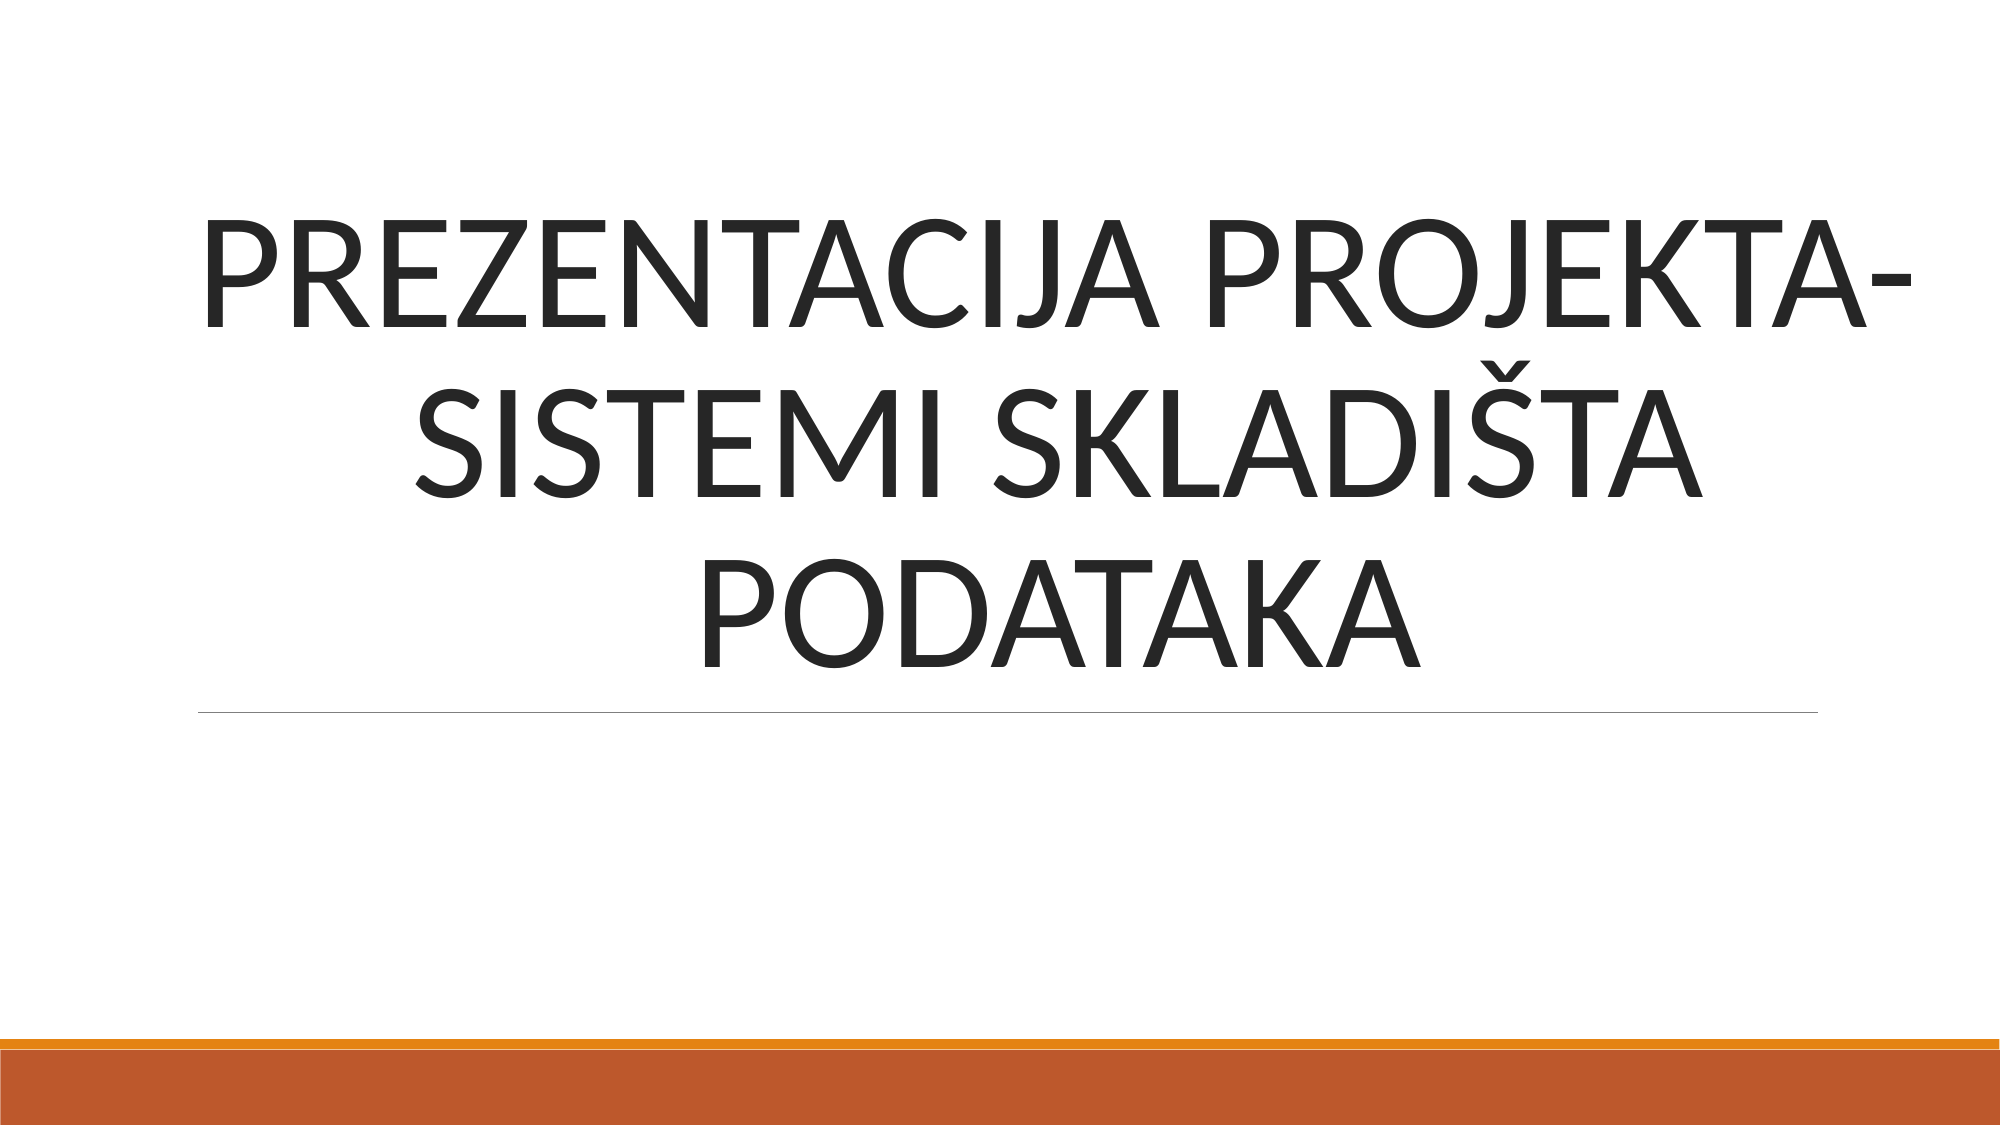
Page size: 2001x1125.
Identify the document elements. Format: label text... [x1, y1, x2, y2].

title PREZENTACIJA PROJEKTA- SISTEMI SKLADIŠTA PODATAKA [180, 124, 1937, 710]
